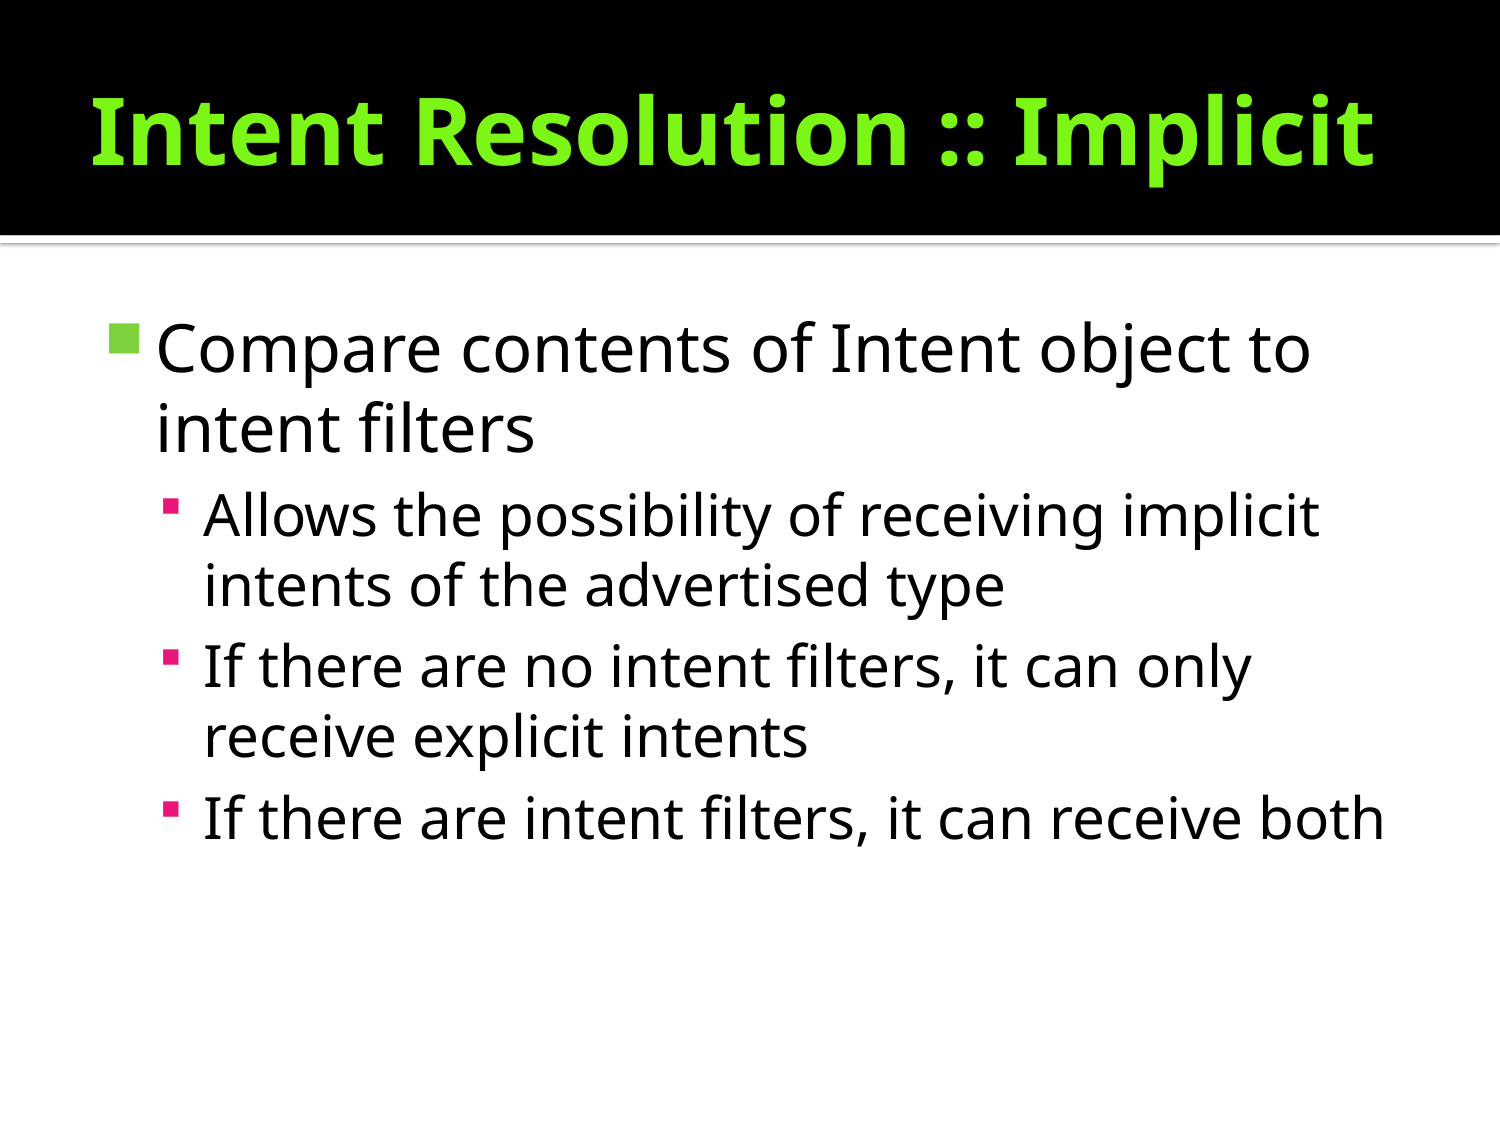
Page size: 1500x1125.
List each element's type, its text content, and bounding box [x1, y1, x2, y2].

list Compare contents of Intent object to intent filters Allows the possibility of receiving implicit intents of the advertised type If there are no intent filters, it can only receive explicit intents If there are intent filters, it can receive both [74, 290, 1426, 1051]
title Intent Resolution :: Implicit [75, 25, 1425, 231]
